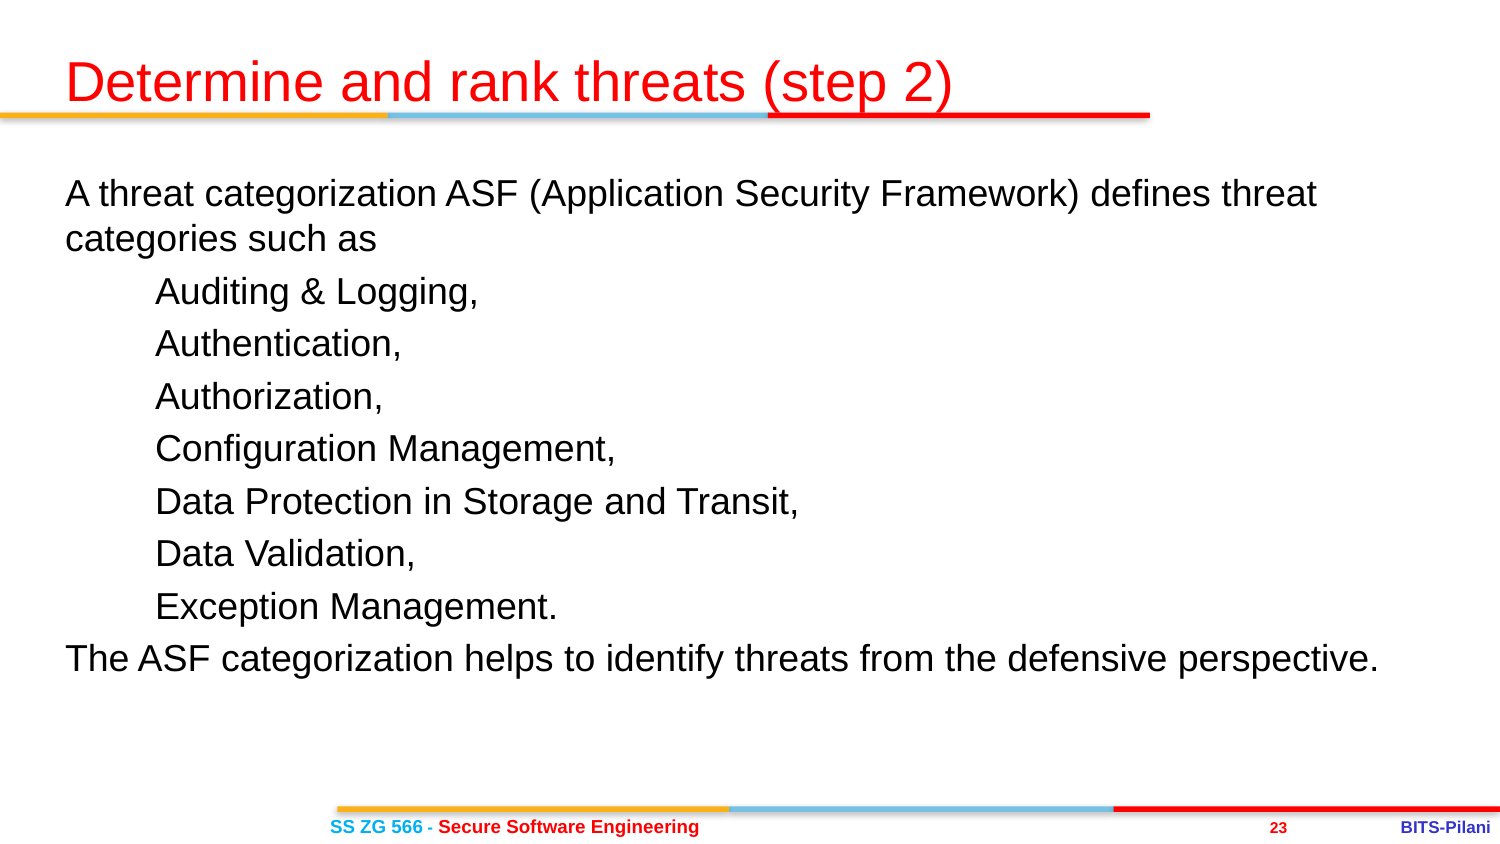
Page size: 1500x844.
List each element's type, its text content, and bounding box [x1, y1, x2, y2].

list A threat categorization ASF (Application Security Framework) defines threat categories such as Auditing & Logging, Authentication, Authorization, Configuration Management, Data Protection in Storage and Transit, Data Validation, Exception Management. The ASF categorization helps to identify threats from the defensive perspective. [50, 161, 1400, 719]
list Determine and rank threats (step 2) [50, 25, 1088, 144]
